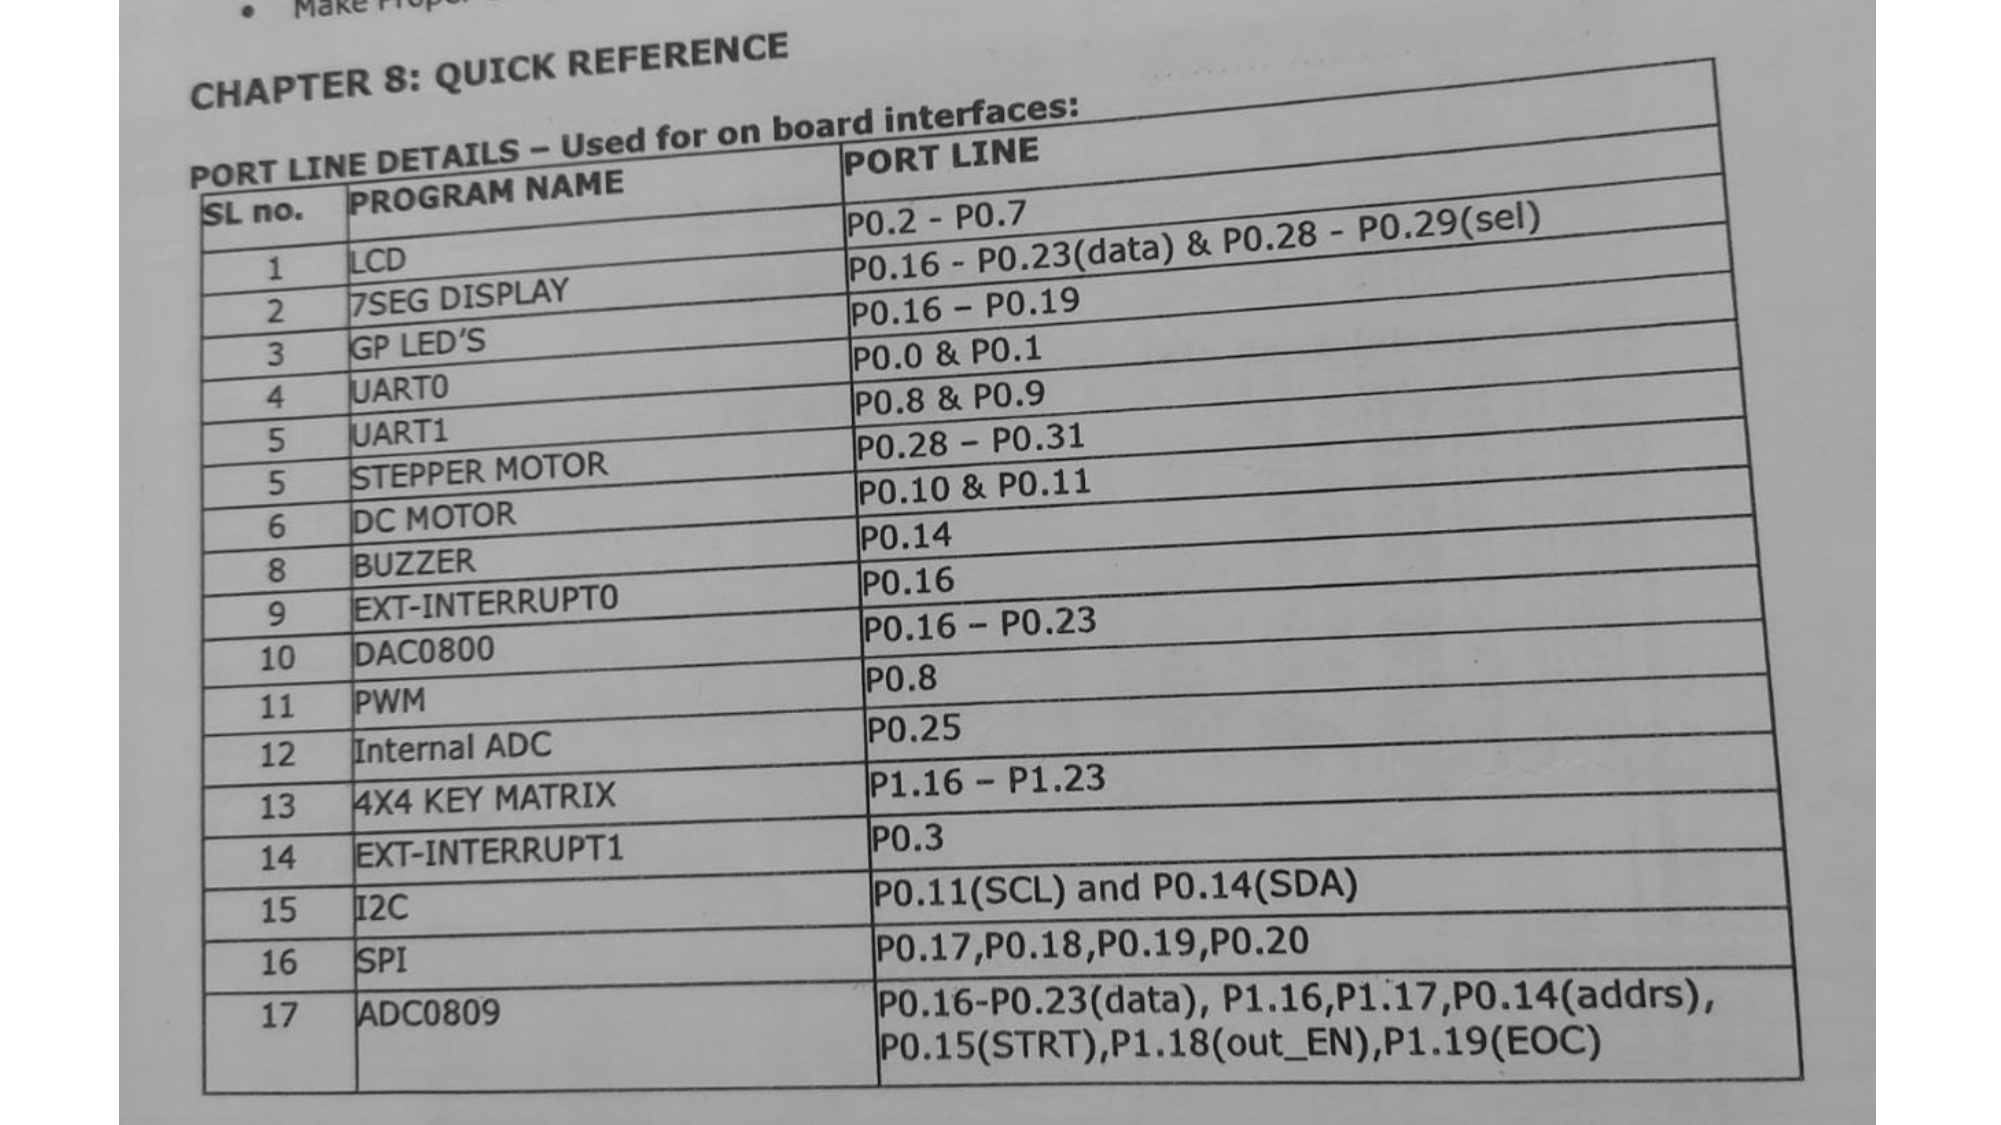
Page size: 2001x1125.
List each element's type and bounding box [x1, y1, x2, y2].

picture [119, 0, 1876, 1125]
